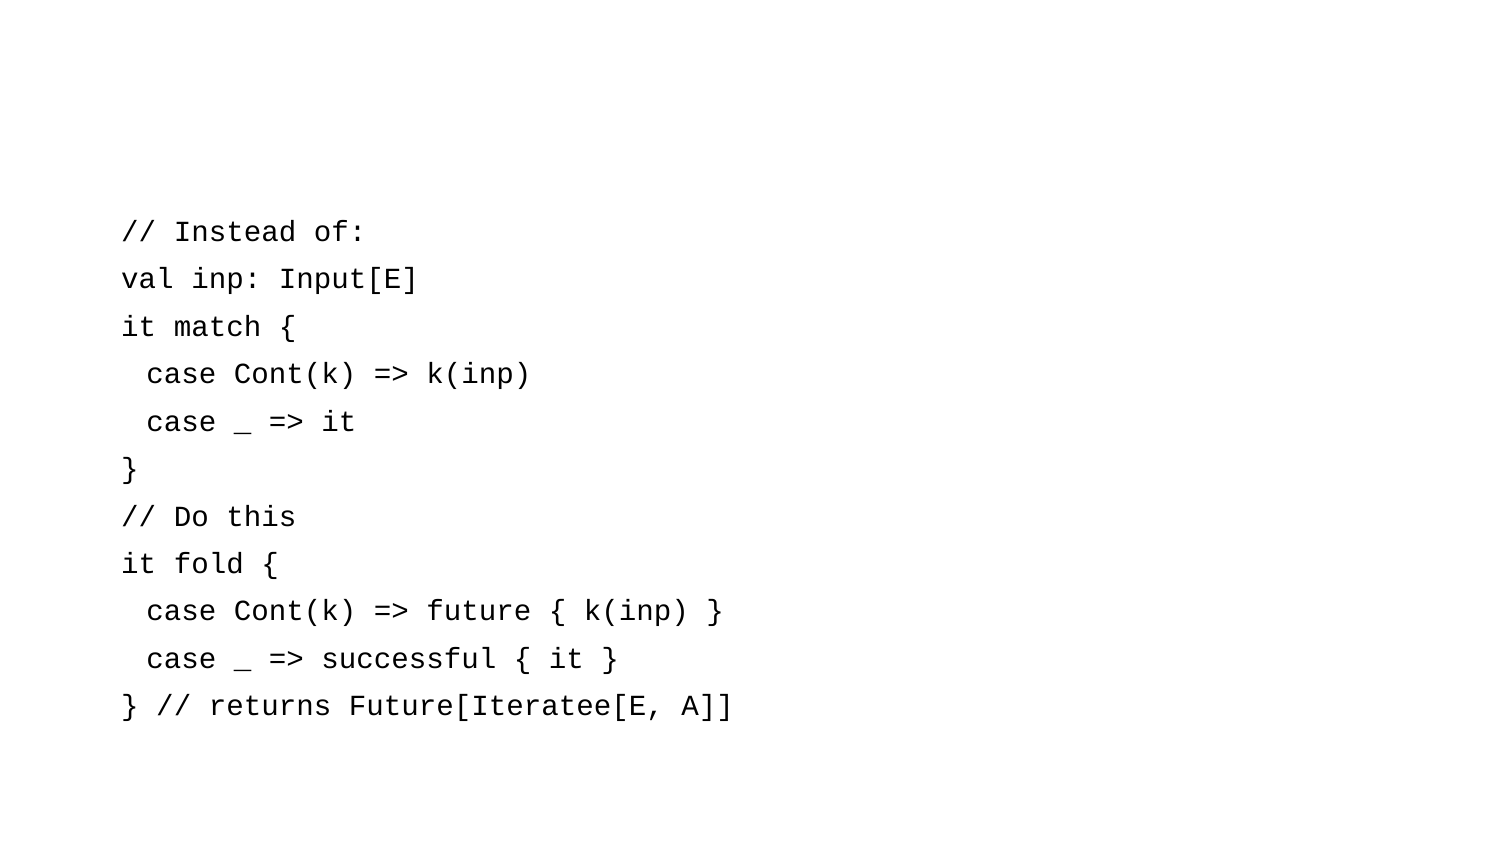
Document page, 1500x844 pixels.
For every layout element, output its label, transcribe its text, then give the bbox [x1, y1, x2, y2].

list // Instead of: val inp: Input[E] it match { case Cont(k) => k(inp) case _ => it } // Do this it fold { case Cont(k) => future { k(inp) } case _ => successful { it } } // returns Future[Iteratee[E, A]] [75, 196, 1425, 808]
